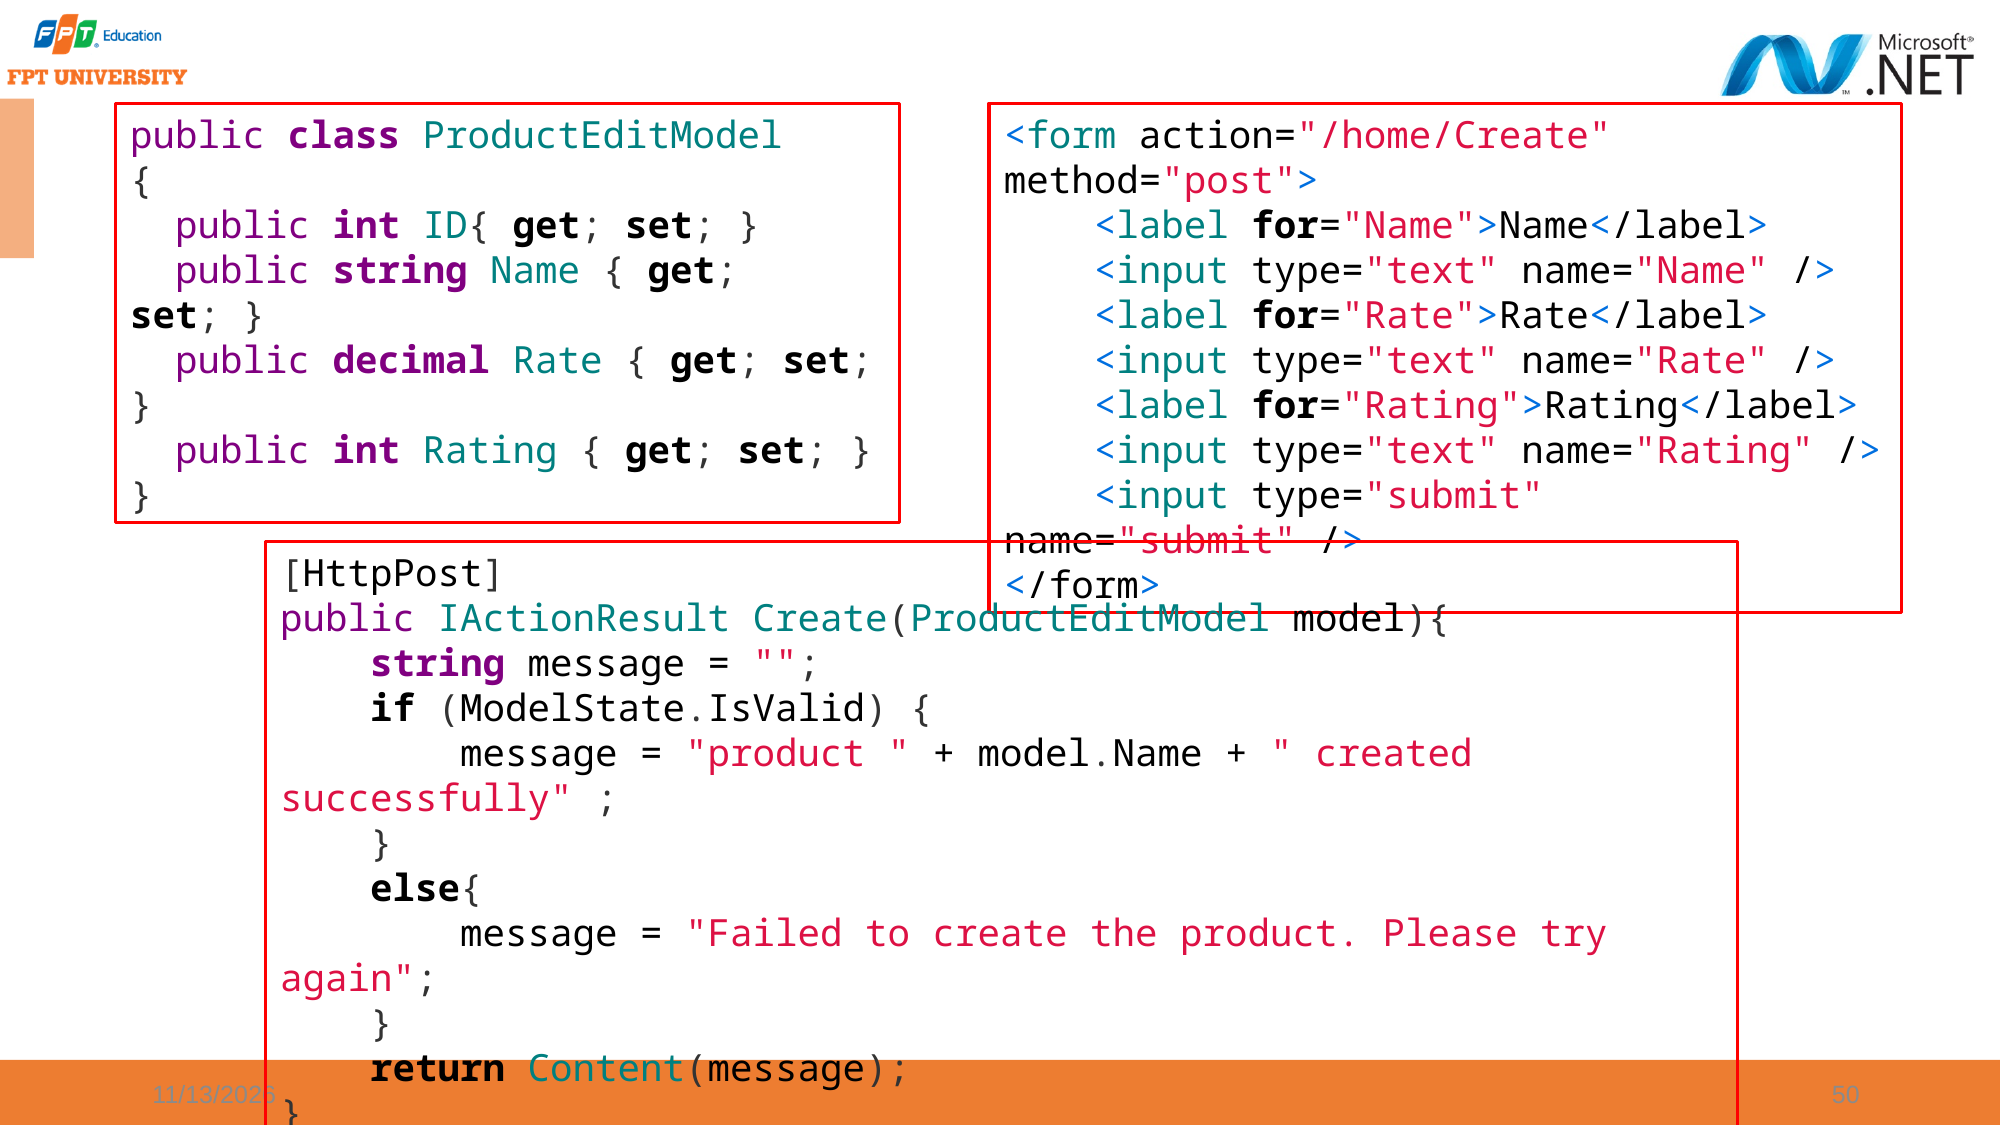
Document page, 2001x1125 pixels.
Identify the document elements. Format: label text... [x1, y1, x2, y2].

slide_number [137, 1063, 265, 1123]
picture [1685, 0, 2001, 129]
picture [0, 0, 194, 95]
text_box <form action="/home/Create" method="post"> <label for="Name">Name</label> <input type="text" name="Name" /> <label for="Rate">Rate</label> <input type="text" name="Rate" /> <label for="Rating">Rating</label> <input type="text" name="Rating" /> <input type="submit" name="submit" /> </form> [988, 103, 1902, 613]
text_box public class ProductEditModel { public int ID{ get; set; } public string Name { get; set; } public decimal Rate { get; set; } public int Rating { get; set; } } [115, 103, 900, 523]
text_box [HttpPost] public IActionResult Create(ProductEditModel model){ string message = ""; if (ModelState.IsValid) { message = "product " + model.Name + " created successfully" ; } else{ message = "Failed to create the product. Please try again"; } return Content(message); } [265, 541, 1738, 1125]
slide_number 50 [1738, 1063, 1875, 1123]
